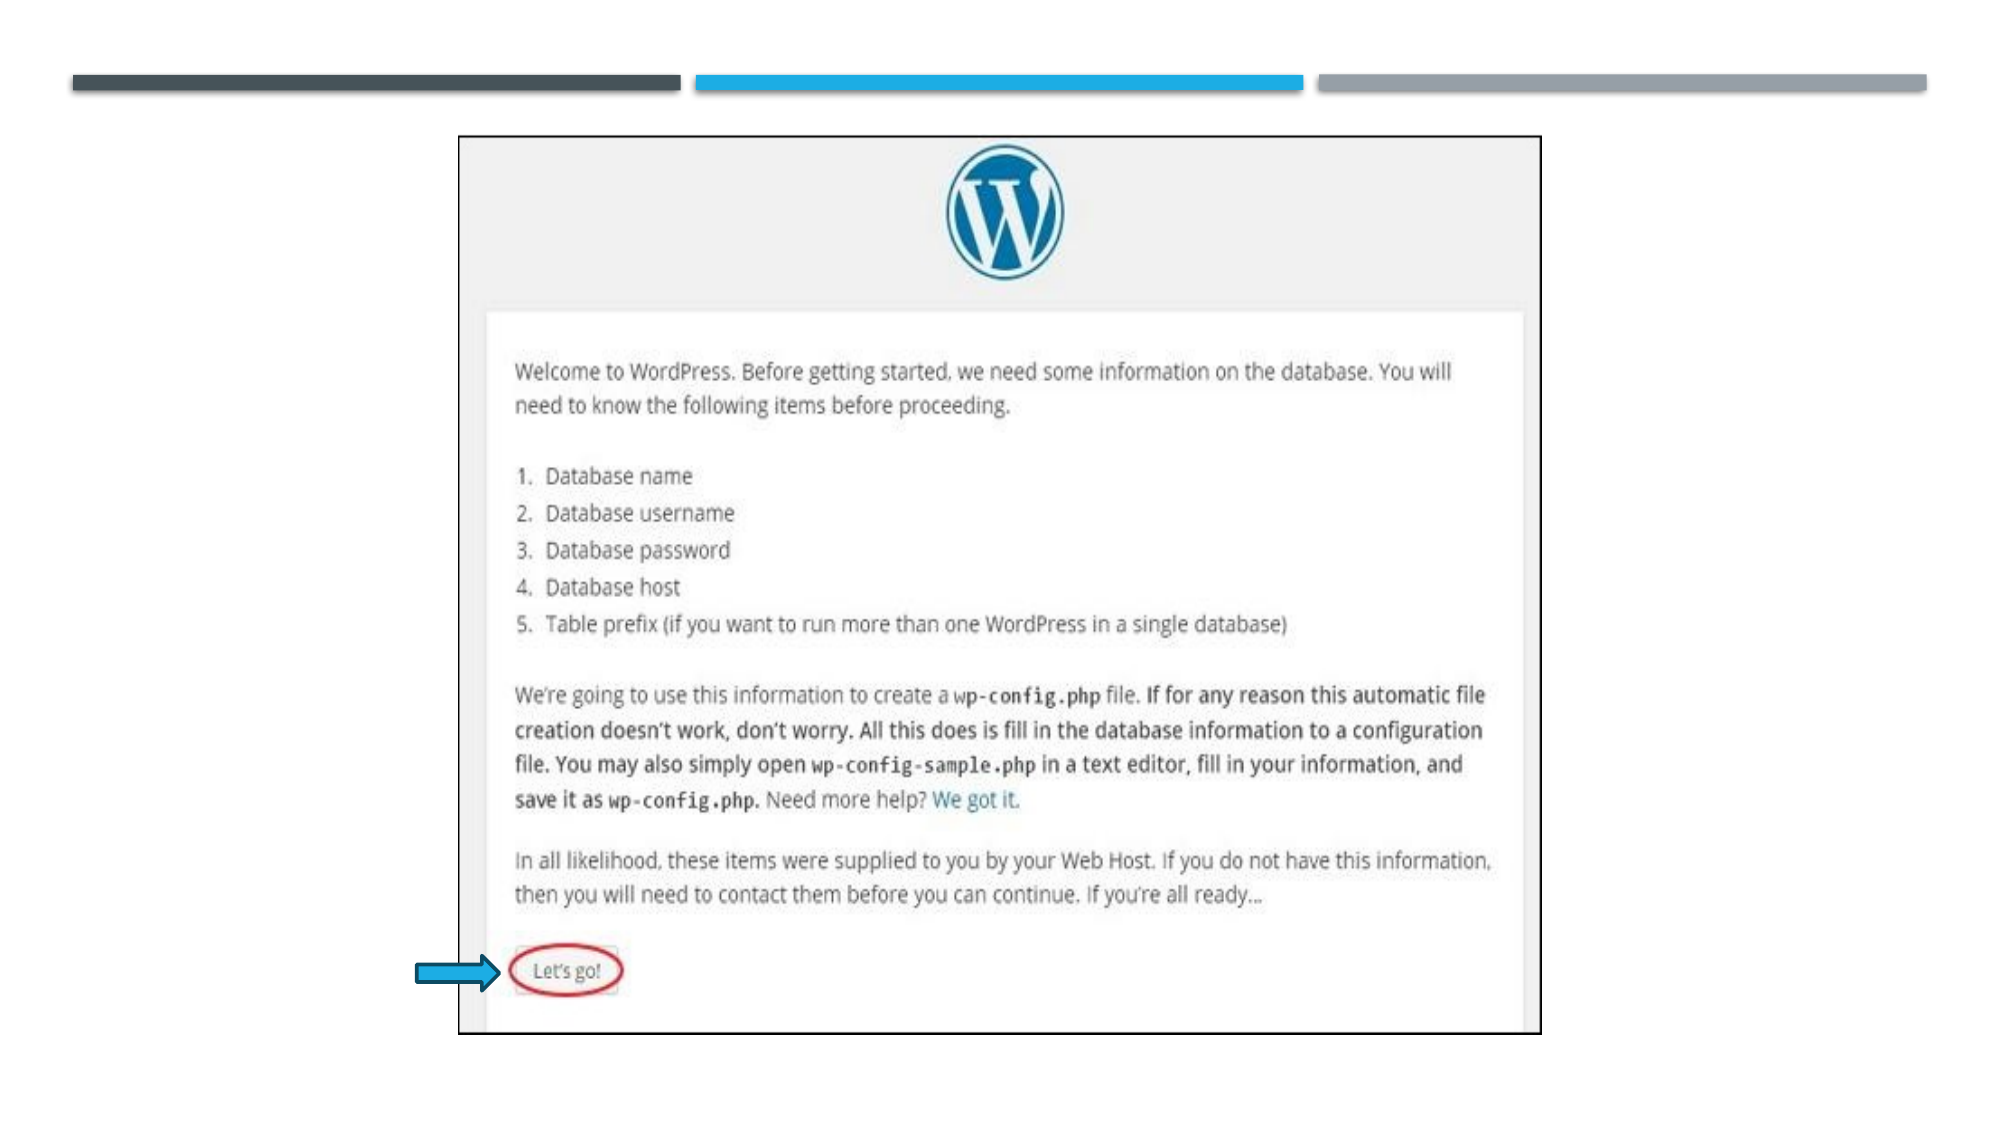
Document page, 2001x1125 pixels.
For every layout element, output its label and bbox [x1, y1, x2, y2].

text_box [414, 962, 451, 984]
list [457, 133, 1543, 1036]
